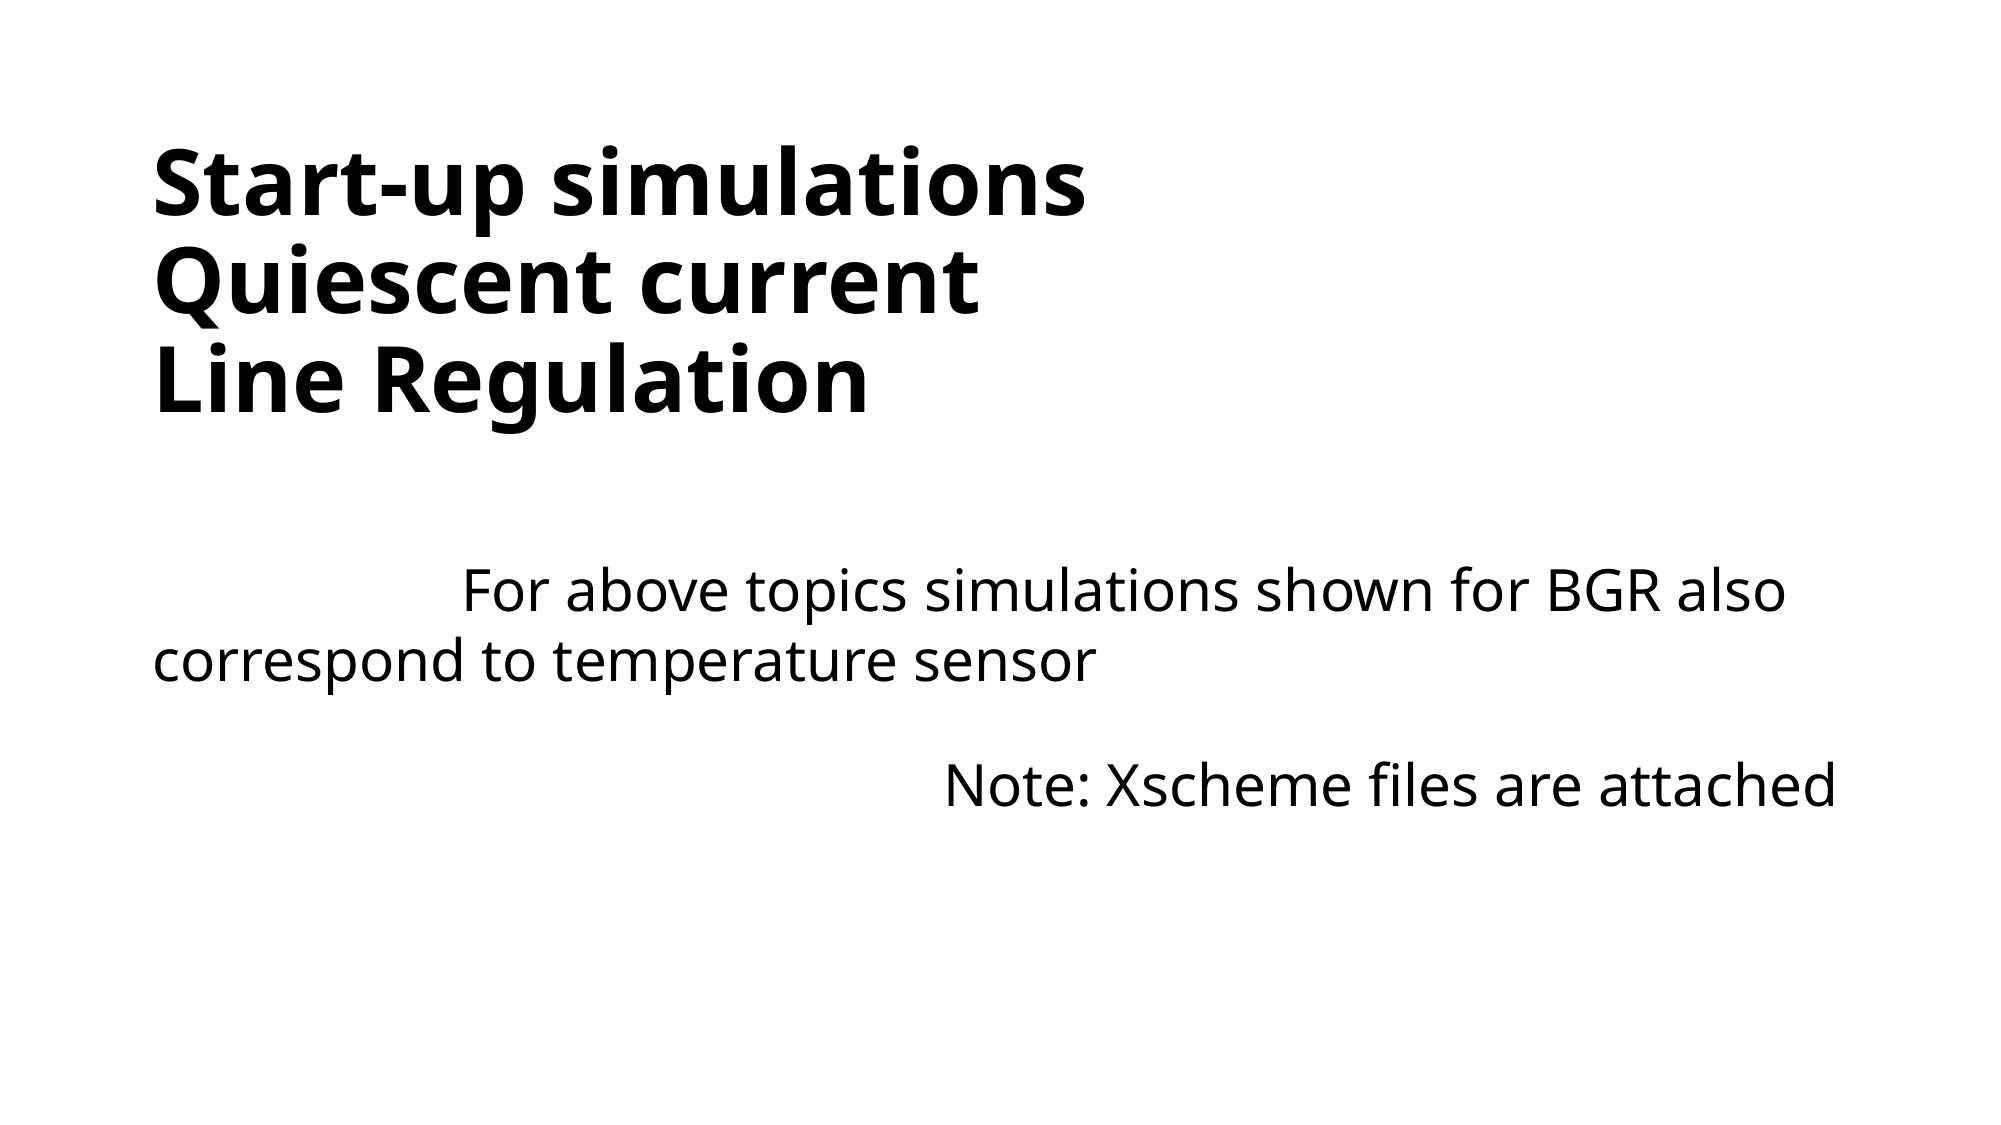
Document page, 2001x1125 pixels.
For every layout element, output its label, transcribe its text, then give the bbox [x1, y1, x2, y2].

title Start-up simulations Quiescent current Line Regulation For above topics simulations shown for BGR also correspond to temperature sensor Note: Xscheme files are attached [137, 59, 1863, 896]
